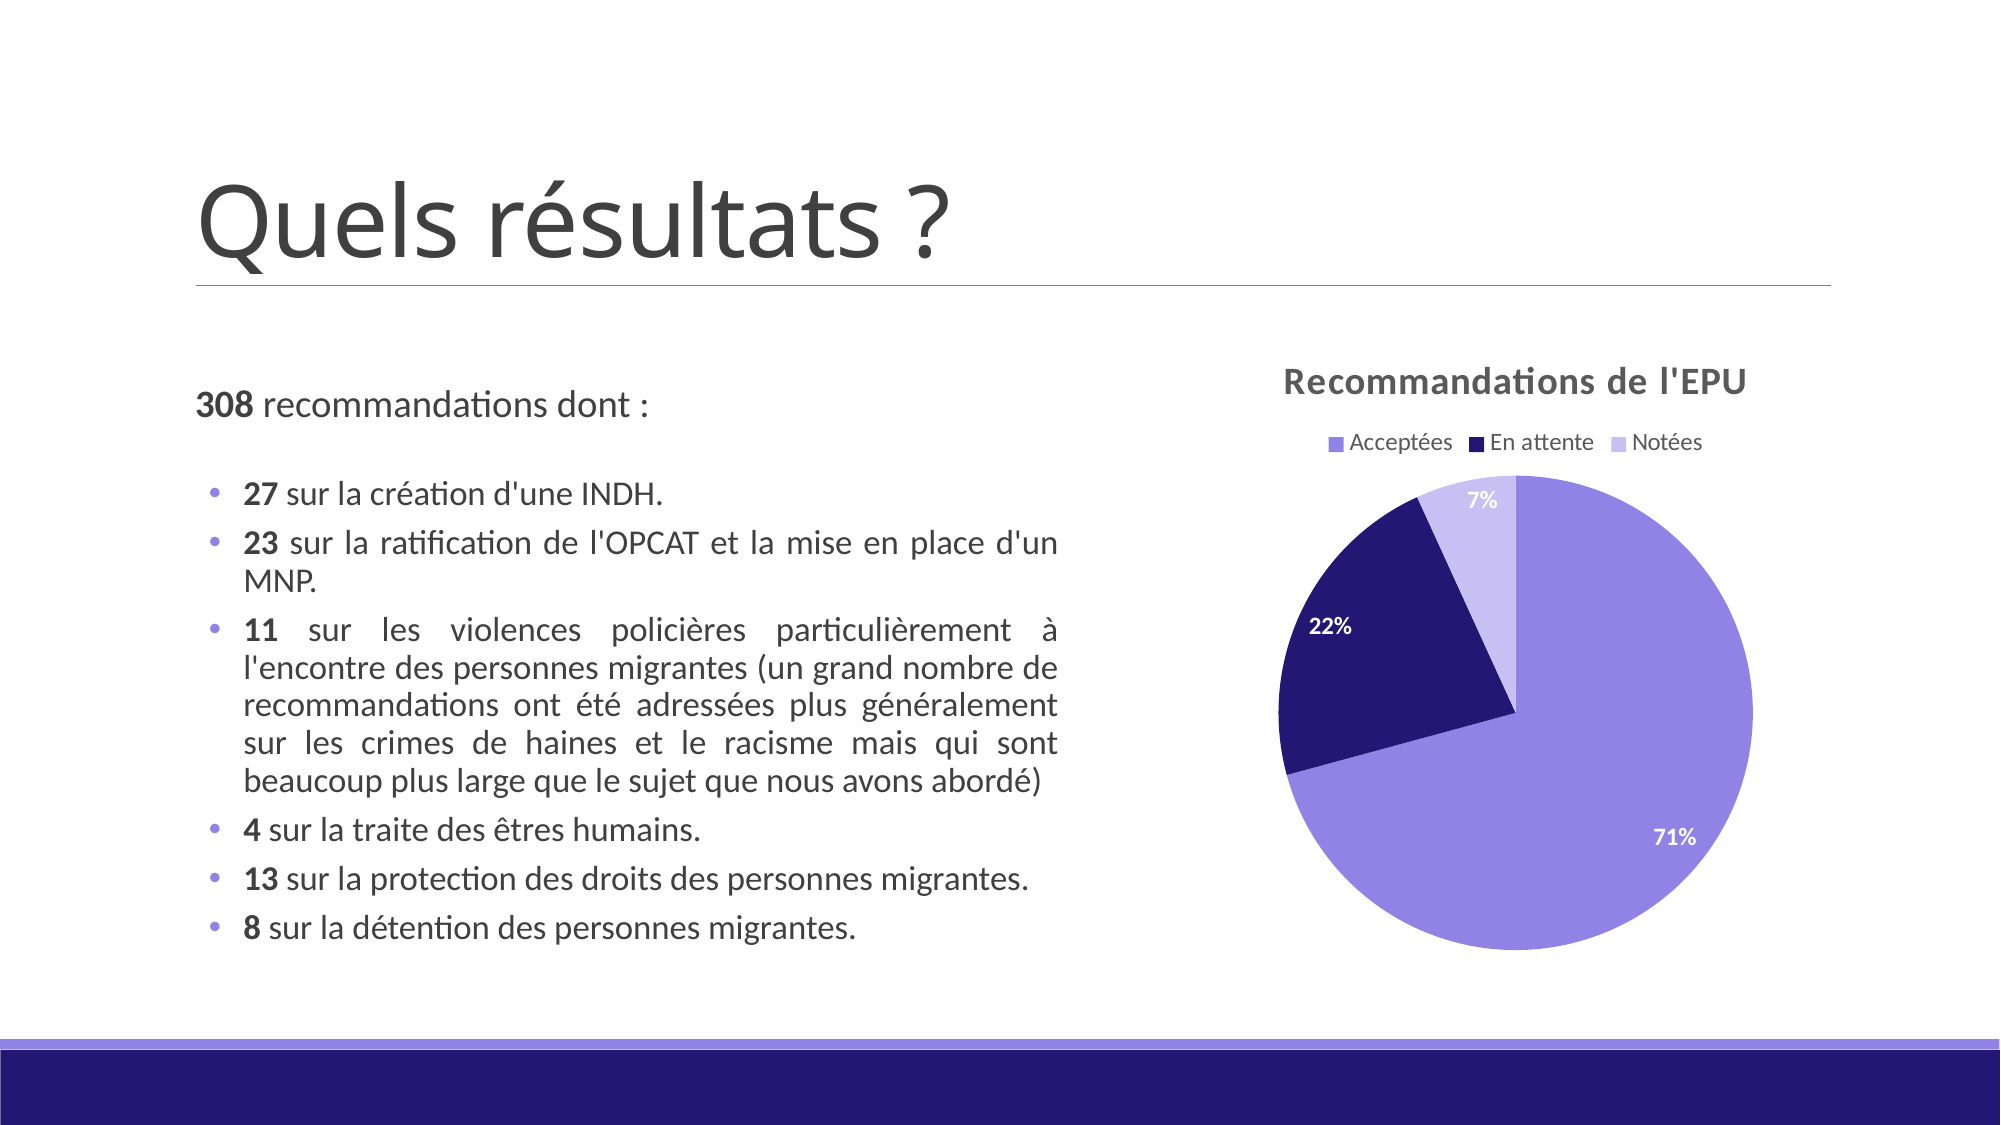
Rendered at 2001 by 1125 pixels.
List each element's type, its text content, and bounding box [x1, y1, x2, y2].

title Quels résultats ? [180, 47, 1830, 285]
chart [1030, 331, 2000, 964]
list 308 recommandations dont : 27 sur la création d'une INDH. 23 sur la ratification de l'OPCAT et la mise en place d'un MNP. 11 sur les violences policières particulièrement à l'encontre des personnes migrantes (un grand nombre de recommandations ont été adressées plus généralement sur les crimes de haines et le racisme mais qui sont beaucoup plus large que le sujet que nous avons abordé) 4 sur la traite des êtres humains. 13 sur la protection des droits des personnes migrantes. 8 sur la détention des personnes migrantes. [180, 302, 1060, 963]
